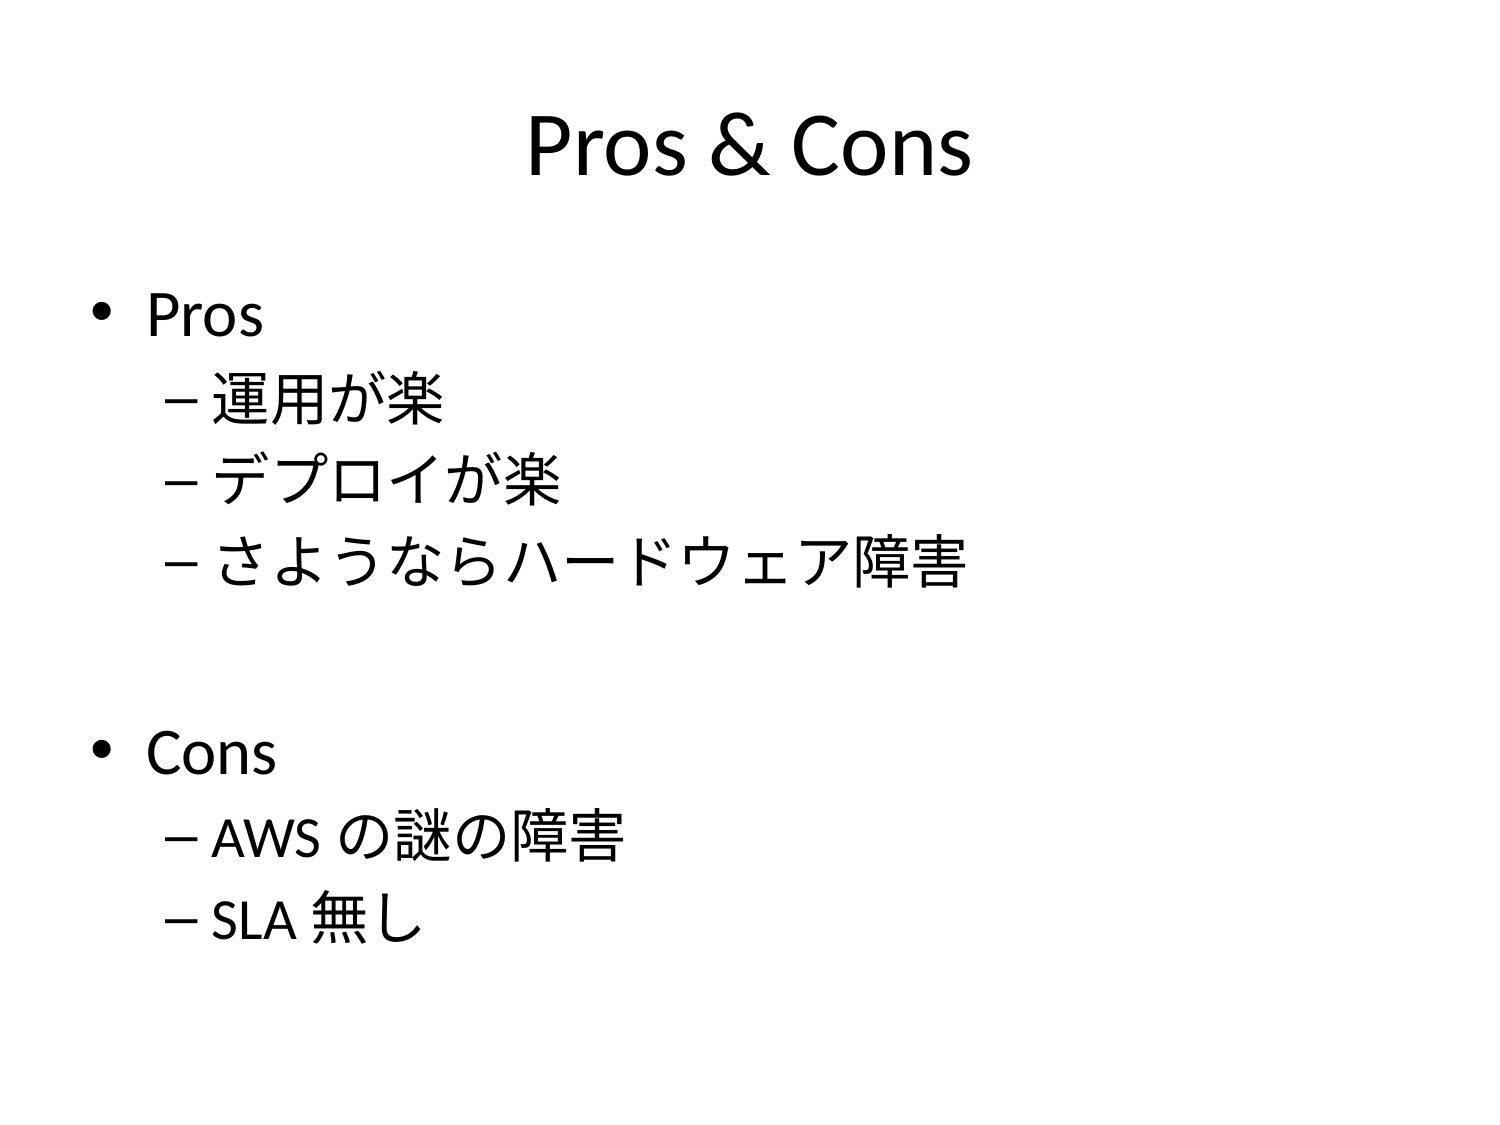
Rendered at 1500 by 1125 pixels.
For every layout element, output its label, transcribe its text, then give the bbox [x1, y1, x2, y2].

title Pros & Cons [75, 45, 1425, 233]
list Pros 運用が楽 デプロイが楽 さようならハードウェア障害 Cons AWSの謎の障害 SLA無し [75, 262, 1425, 1005]
